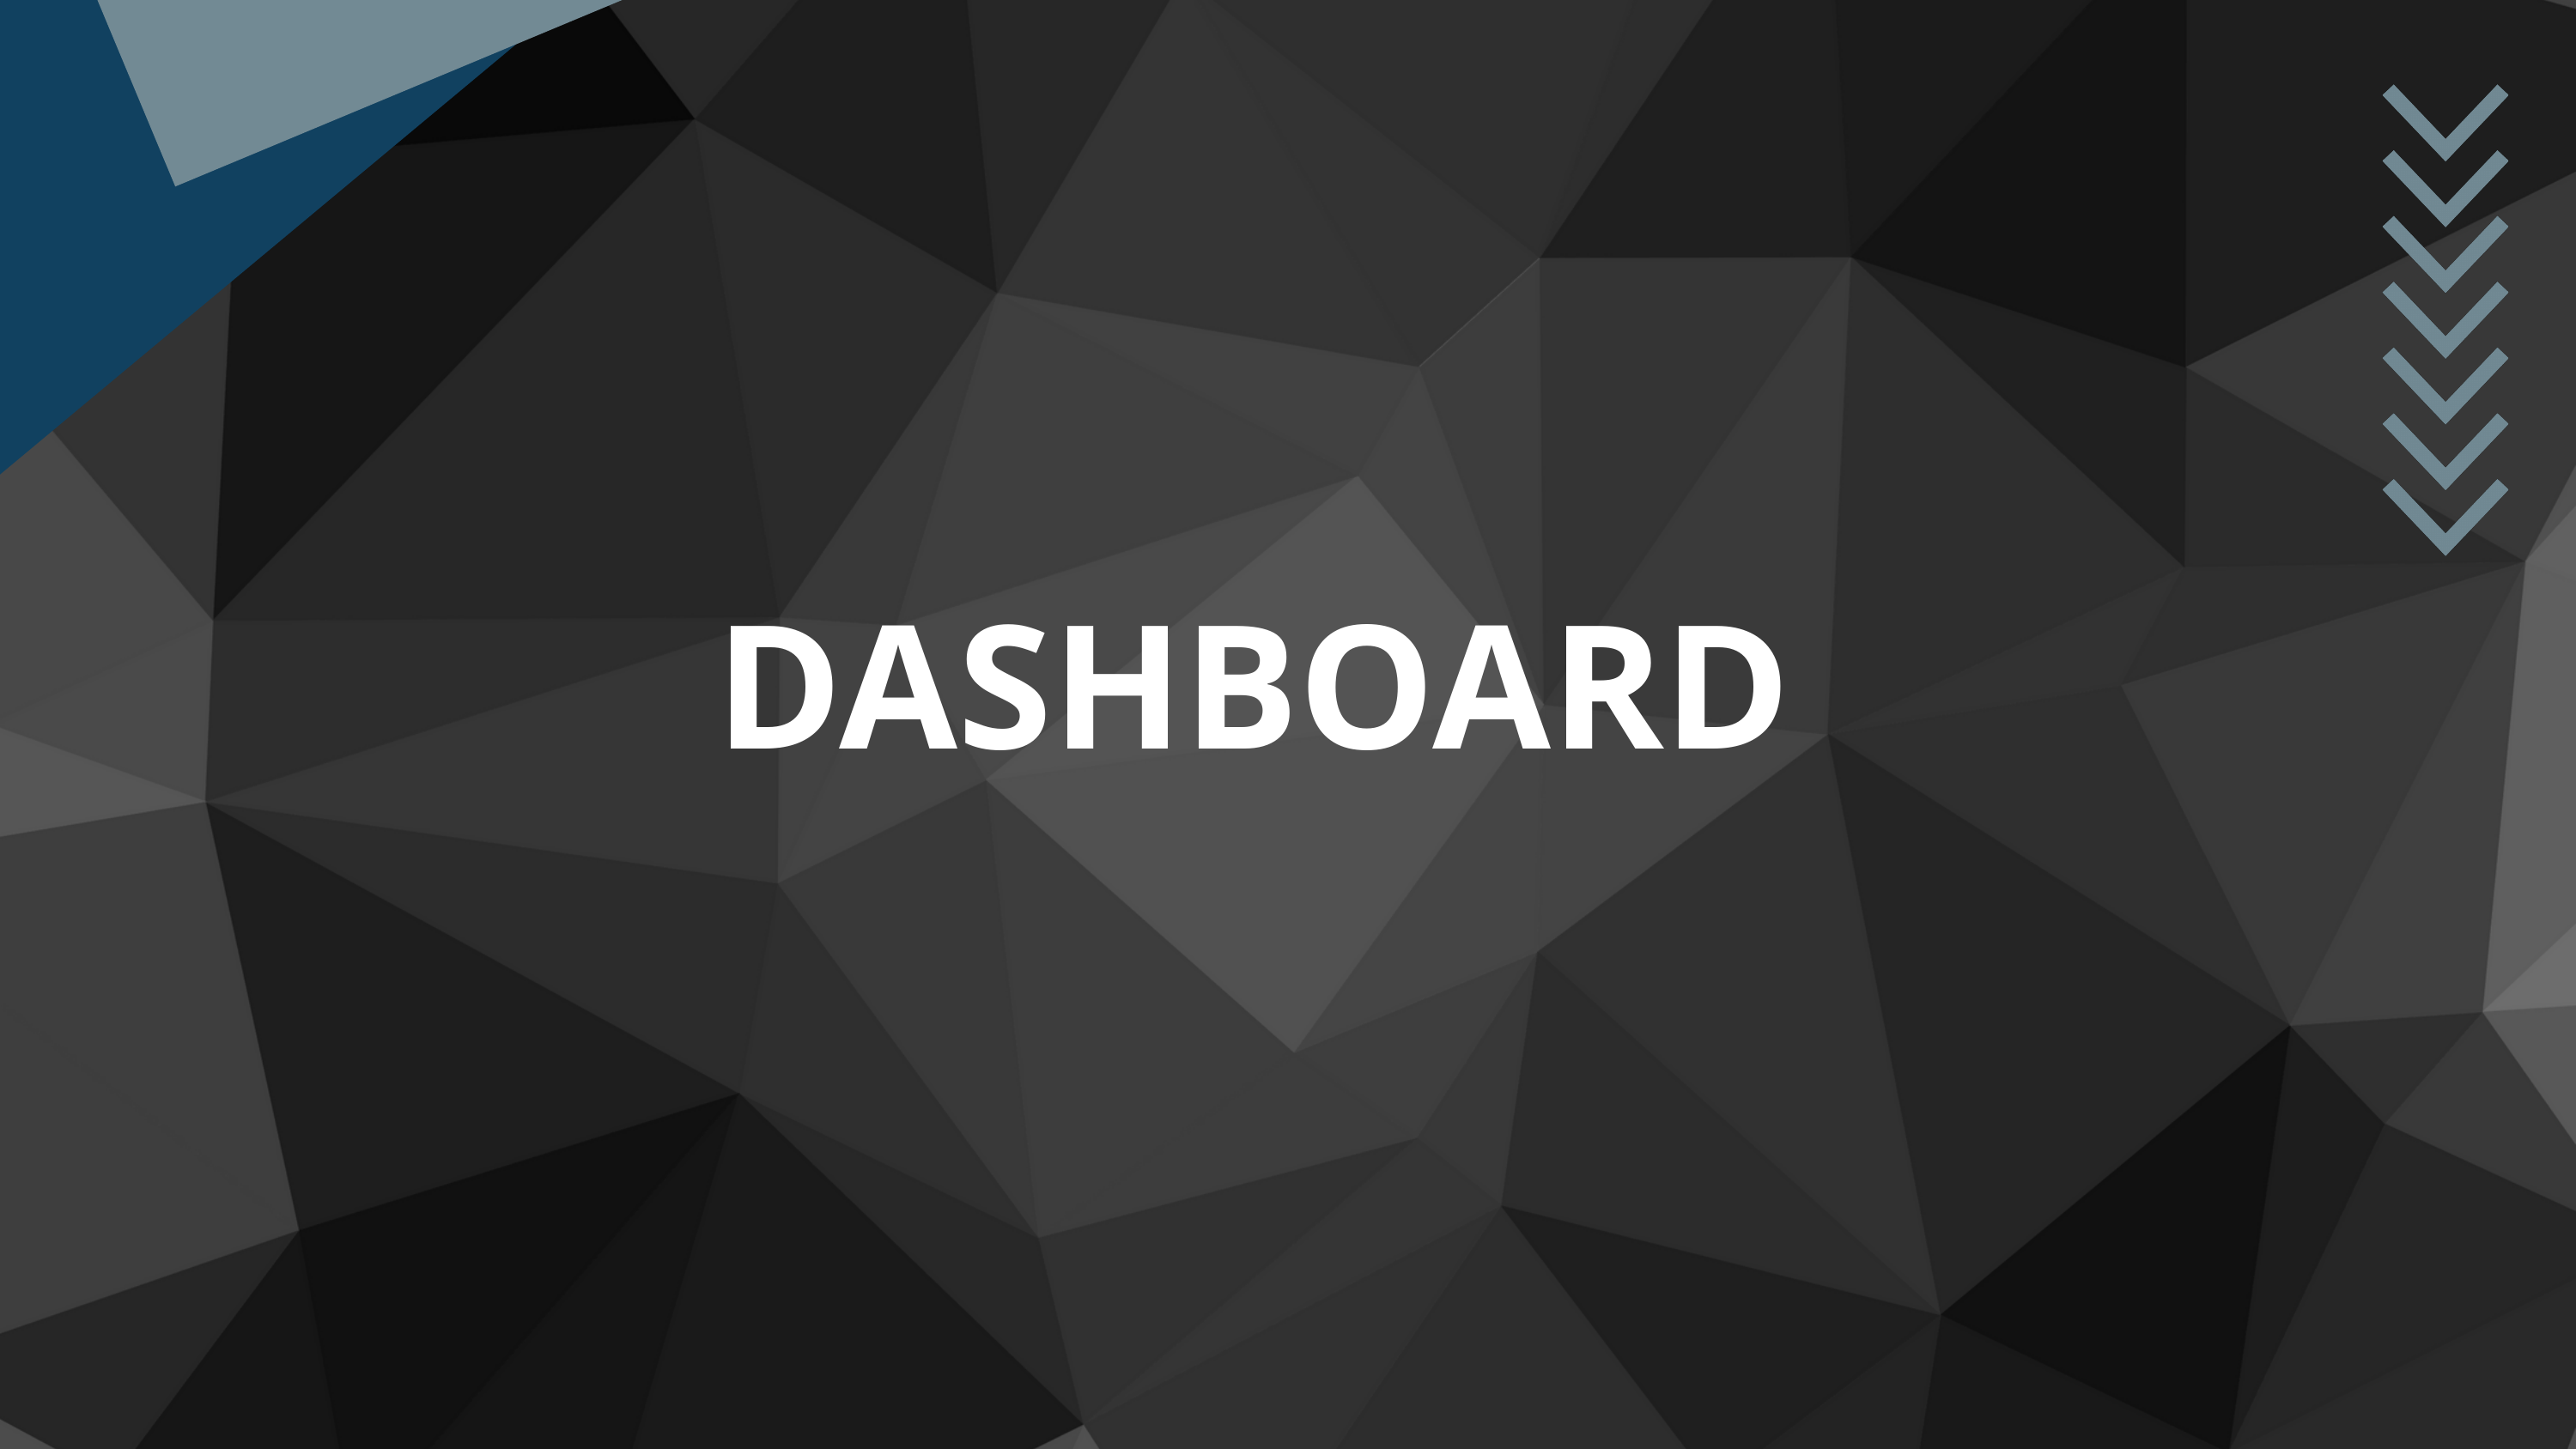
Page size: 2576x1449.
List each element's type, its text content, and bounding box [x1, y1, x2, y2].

text_box [0, 0, 2576, 1449]
text_box [2382, 84, 2509, 556]
text_box DASHBOARD [311, 608, 2196, 784]
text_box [0, 0, 1663, 557]
